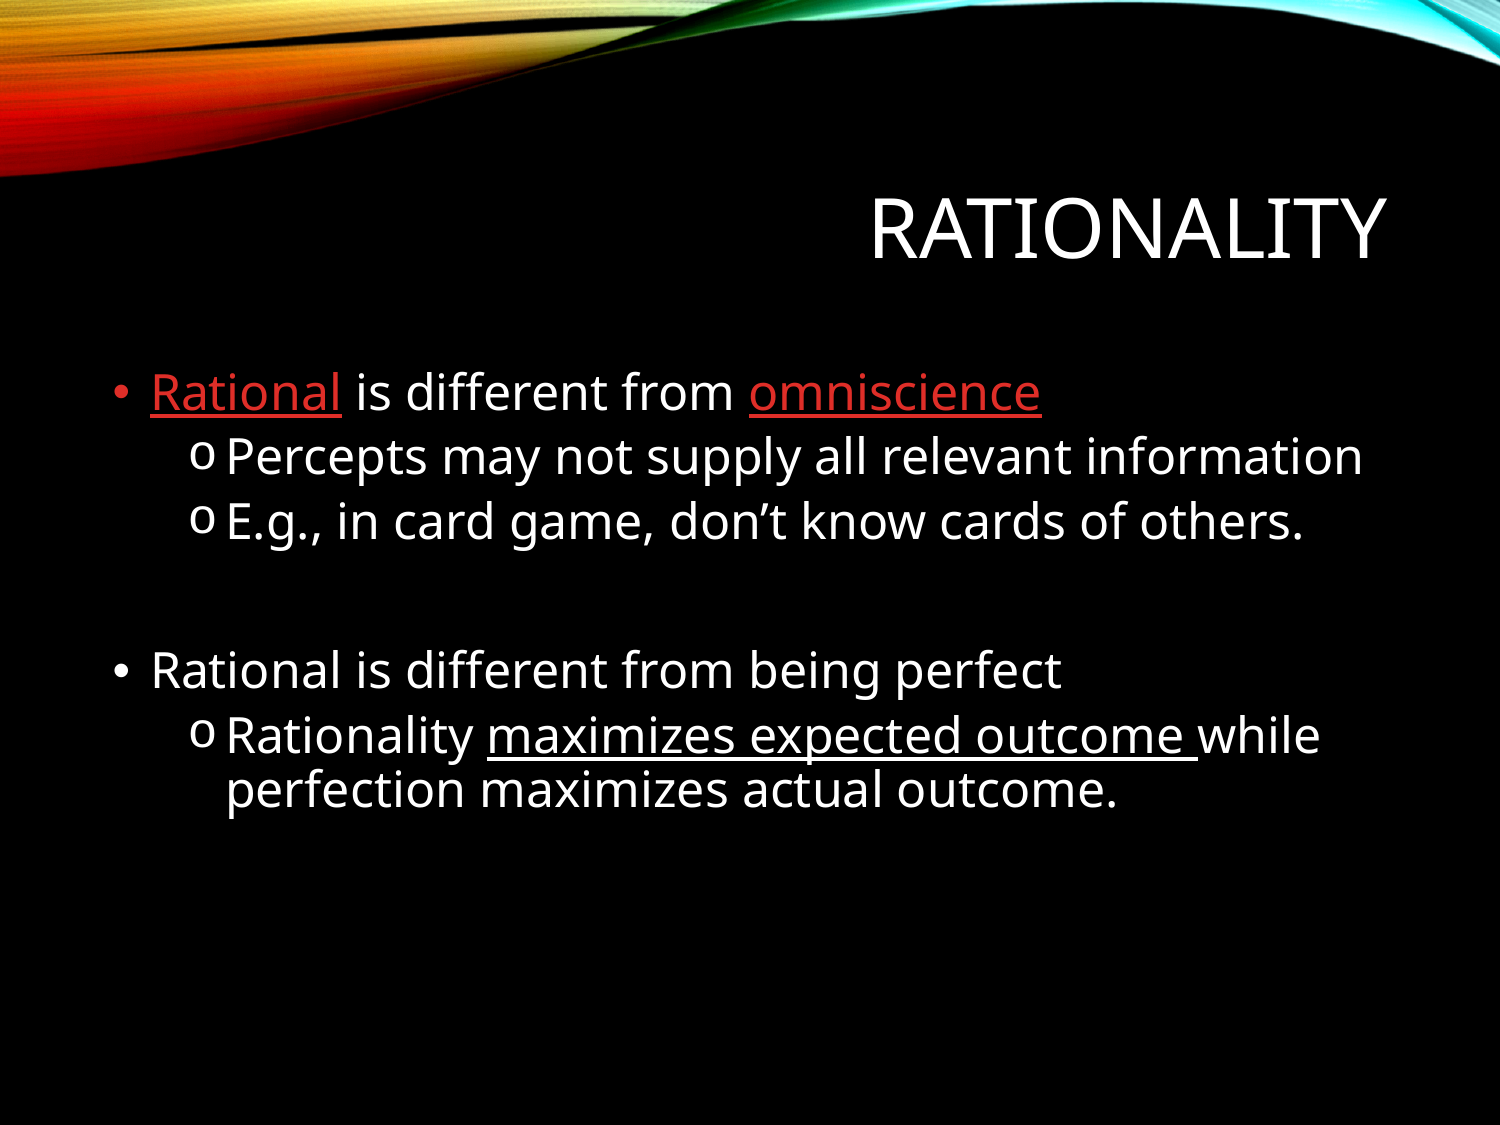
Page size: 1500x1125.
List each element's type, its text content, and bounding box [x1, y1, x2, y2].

title rationality [356, 125, 1403, 338]
list Rational is different from omniscience Percepts may not supply all relevant information E.g., in card game, don’t know cards of others. Rational is different from being perfect Rationality maximizes expected outcome while perfection maximizes actual outcome. [97, 360, 1403, 1028]
picture [0, 0, 1500, 178]
